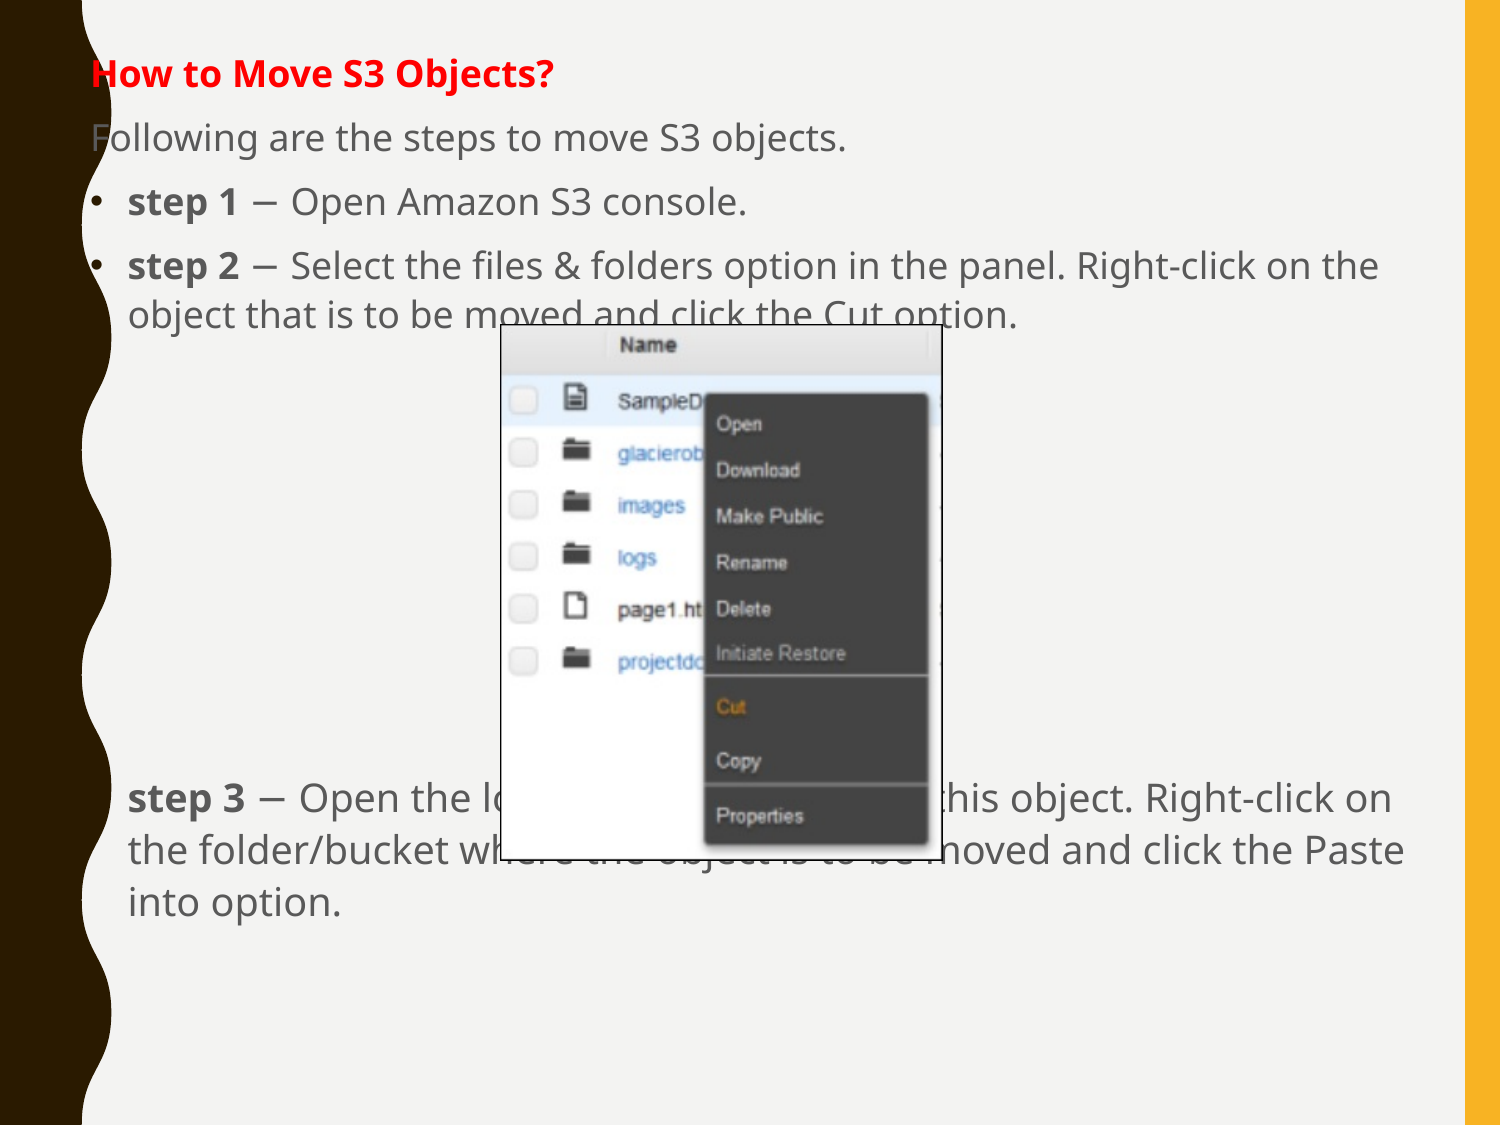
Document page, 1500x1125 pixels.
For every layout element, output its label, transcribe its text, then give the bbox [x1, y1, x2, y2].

list How to Move S3 Objects? Following are the steps to move S3 objects. step 1 − Open Amazon S3 console. step 2 − Select the files & folders option in the panel. Right-click on the object that is to be moved and click the Cut option. step 3 − Open the location where we want this object. Right-click on the folder/bucket where the object is to be moved and click the Paste into option. [75, 37, 1425, 1063]
picture [499, 324, 943, 861]
